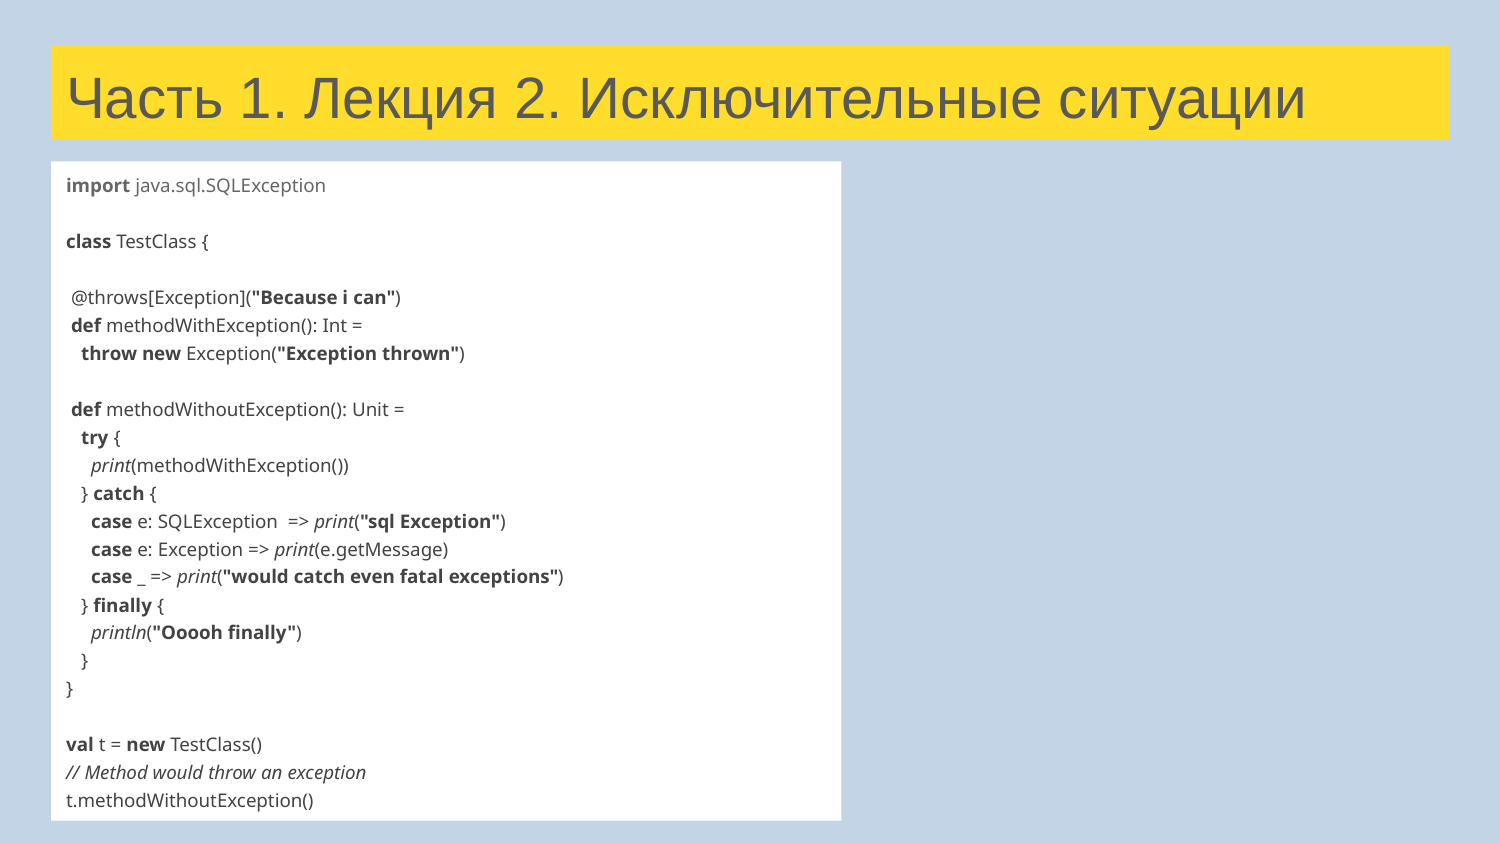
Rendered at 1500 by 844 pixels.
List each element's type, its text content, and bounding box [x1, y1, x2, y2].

text_box import java.sql.SQLException class TestClass { @throws[Exception]("Because i can") def methodWithException(): Int = throw new Exception("Exception thrown") def methodWithoutException(): Unit = try { print(methodWithException()) } catch { case e: SQLException => print("sql Exception") case e: Exception => print(e.getMessage) case _ => print("would catch even fatal exceptions") } finally { println("Ooooh finally") } } val t = new TestClass() // Method would throw an exception t.methodWithoutException() [51, 161, 842, 821]
title Часть 1. Лекция 2. Исключительные ситуации [51, 45, 1449, 140]
